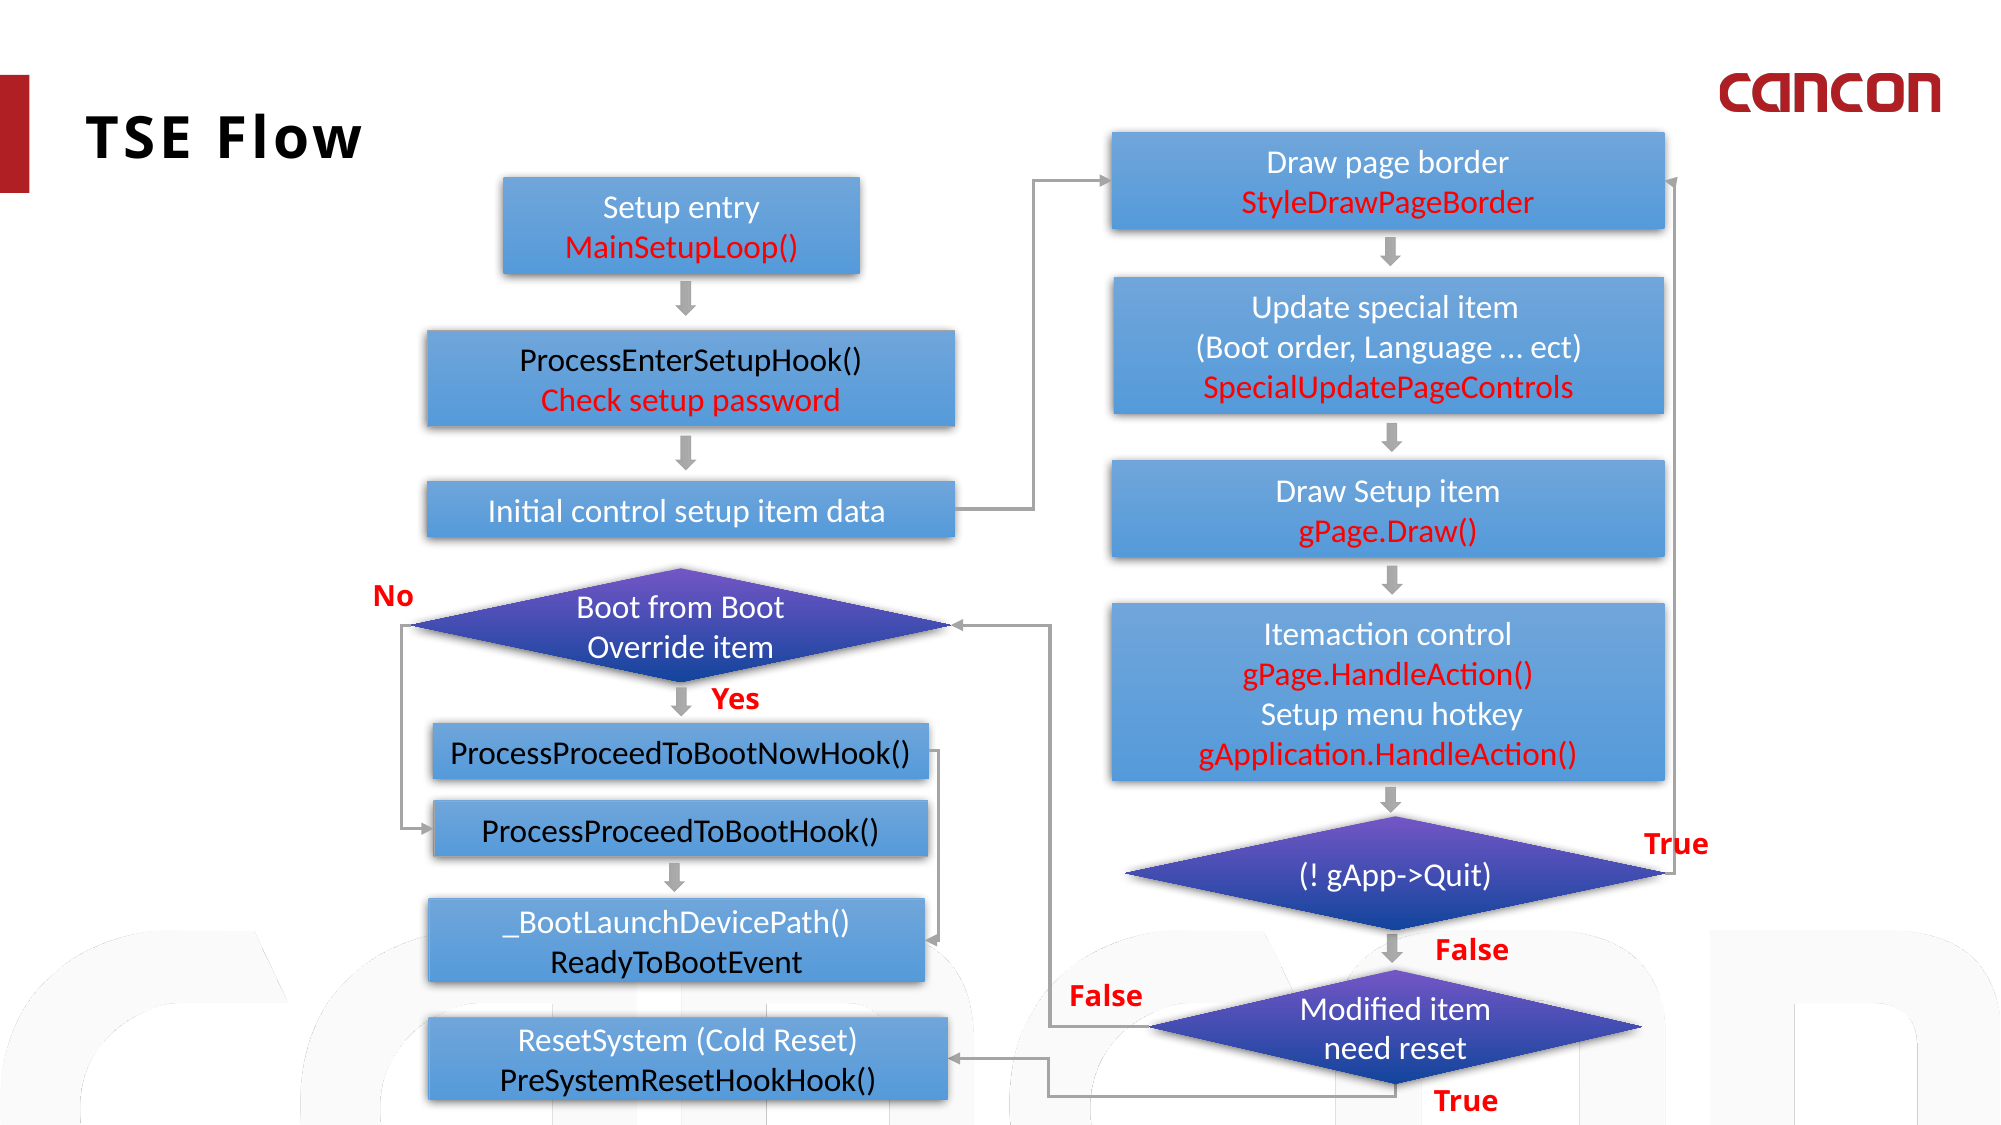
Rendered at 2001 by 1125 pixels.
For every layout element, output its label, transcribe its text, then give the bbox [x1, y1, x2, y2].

text_box TSE Flow [70, 92, 378, 178]
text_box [345, 132, 1752, 1125]
